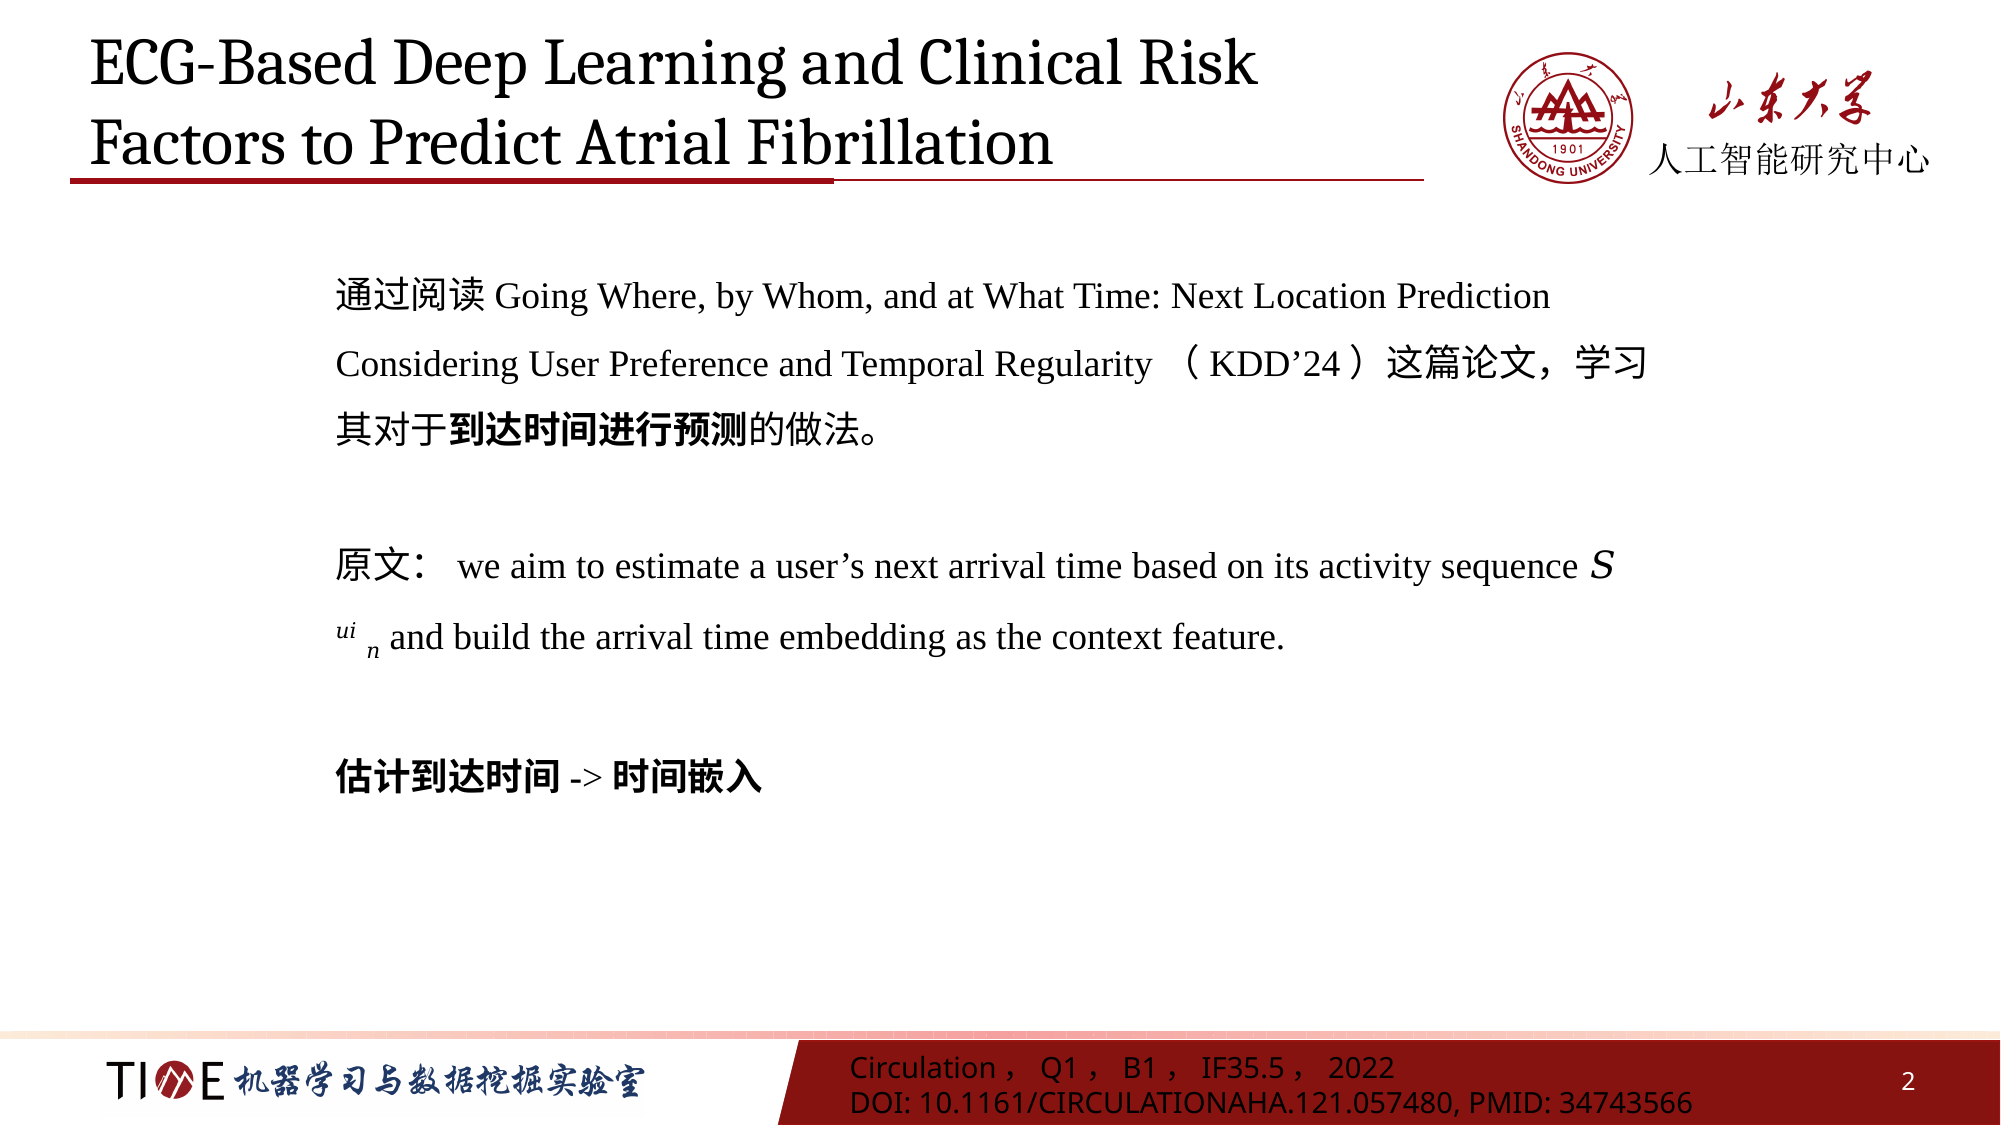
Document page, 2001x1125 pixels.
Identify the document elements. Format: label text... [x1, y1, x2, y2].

picture [1503, 52, 1931, 184]
text_box Circulation，Q1，B1，IF35.5，2022 DOI: 10.1161/CIRCULATIONAHA.121.057480, PMID: 34743566 [834, 1042, 1853, 1125]
text_box 通过阅读Going Where, by Whom, and at What Time: Next Location Prediction Considering User Preference and Temporal Regularity（KDD’24）这篇论文，学习其对于到达时间进行预测的做法。 原文：we aim to estimate a user’s next arrival time based on its activity sequence 𝑆 𝑢𝑖 𝑛 and build the arrival time embedding as the context feature. 估计到达时间->时间嵌入 [320, 241, 1680, 806]
title ECG-Based Deep Learning and Clinical Risk Factors to Predict Atrial Fibrillation [74, 39, 1425, 156]
picture [101, 1060, 645, 1118]
slide_number 2 [1853, 1052, 1931, 1113]
